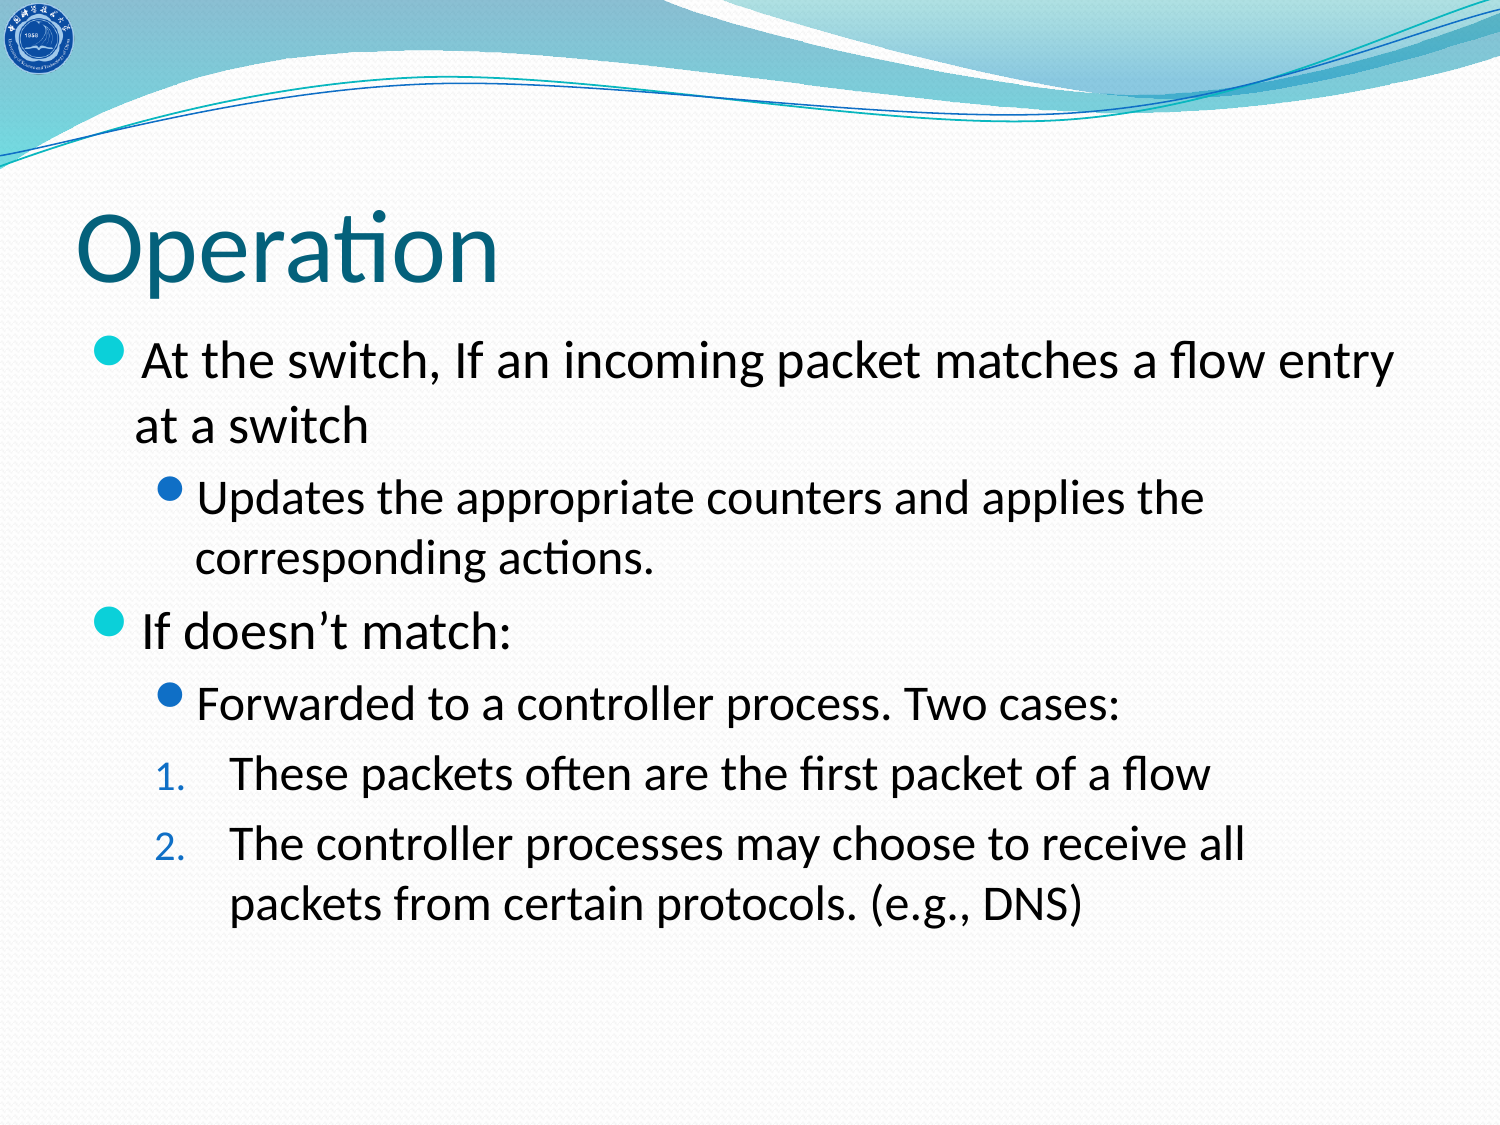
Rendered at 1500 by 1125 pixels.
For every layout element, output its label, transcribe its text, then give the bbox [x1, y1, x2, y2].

picture [0, 0, 77, 77]
title Operation [75, 115, 1425, 303]
list At the switch, If an incoming packet matches a flow entry at a switch Updates the appropriate counters and applies the corresponding actions. If doesn’t match: Forwarded to a controller process. Two cases: These packets often are the first packet of a flow The controller processes may choose to receive all packets from certain protocols. (e.g., DNS) [75, 317, 1425, 1038]
